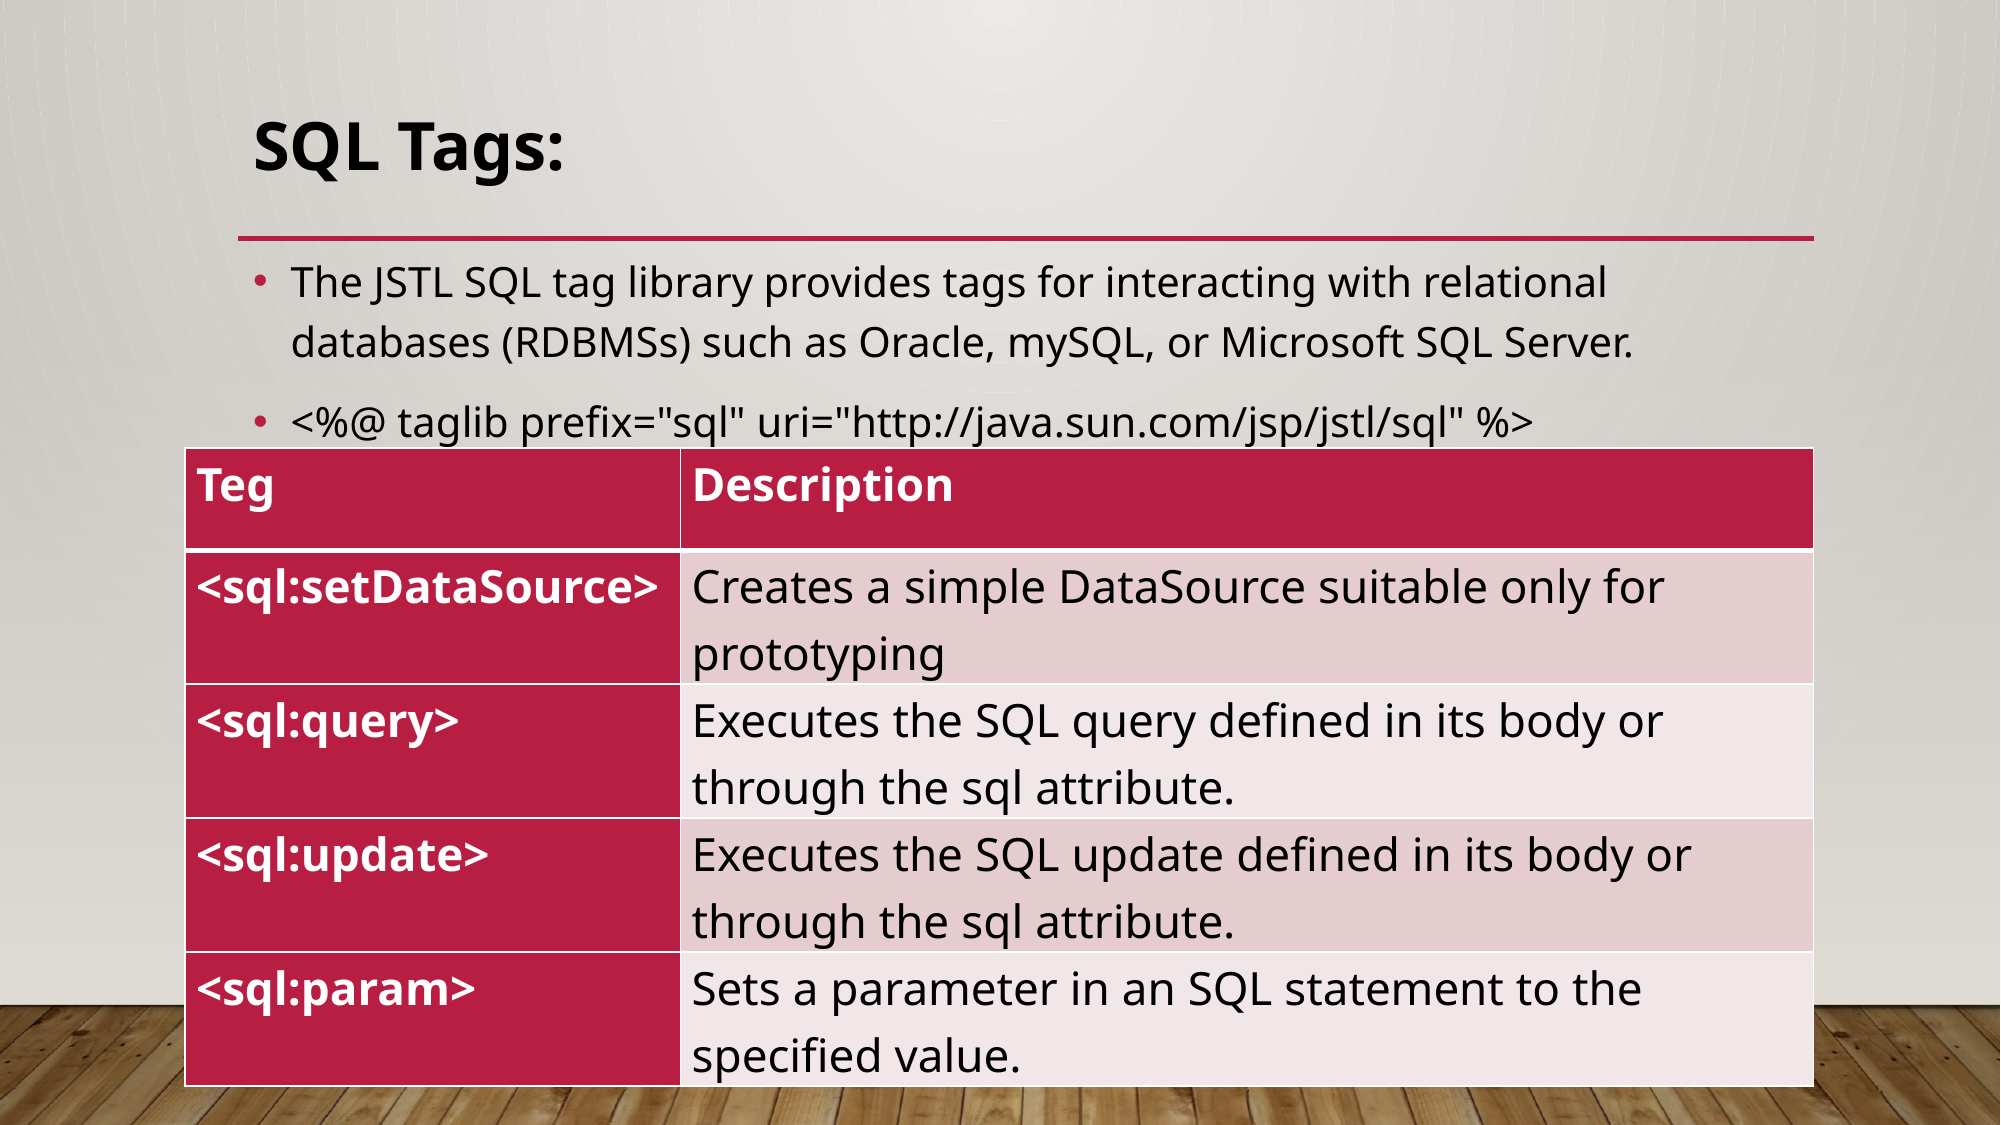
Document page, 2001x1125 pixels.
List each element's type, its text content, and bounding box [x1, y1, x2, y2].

table_cell <sql:param> [186, 953, 680, 1085]
table_cell <sql:update> [186, 819, 680, 951]
picture [0, 1005, 2000, 1125]
table_cell <sql:query> [186, 685, 680, 817]
table_cell Executes the SQL update defined in its body or through the sql attribute. [681, 819, 1813, 951]
table_cell Executes the SQL query defined in its body or through the sql attribute. [681, 685, 1813, 817]
table_cell Creates a simple DataSource suitable only for prototyping [681, 553, 1813, 683]
table_header Teg [186, 449, 680, 548]
table_cell Sets a parameter in an SQL statement to the specified value. [681, 953, 1813, 1085]
title SQL Tags: [238, 104, 1814, 237]
table_cell <sql:setDataSource> [186, 553, 680, 683]
list The JSTL SQL tag library provides tags for interacting with relational databases (RDBMSs) such as Oracle, mySQL, or Microsoft SQL Server. <%@ taglib prefix="sql" uri="http://java.sun.com/jsp/jstl/sql" %> [238, 237, 1814, 447]
table_header Description [681, 449, 1813, 548]
